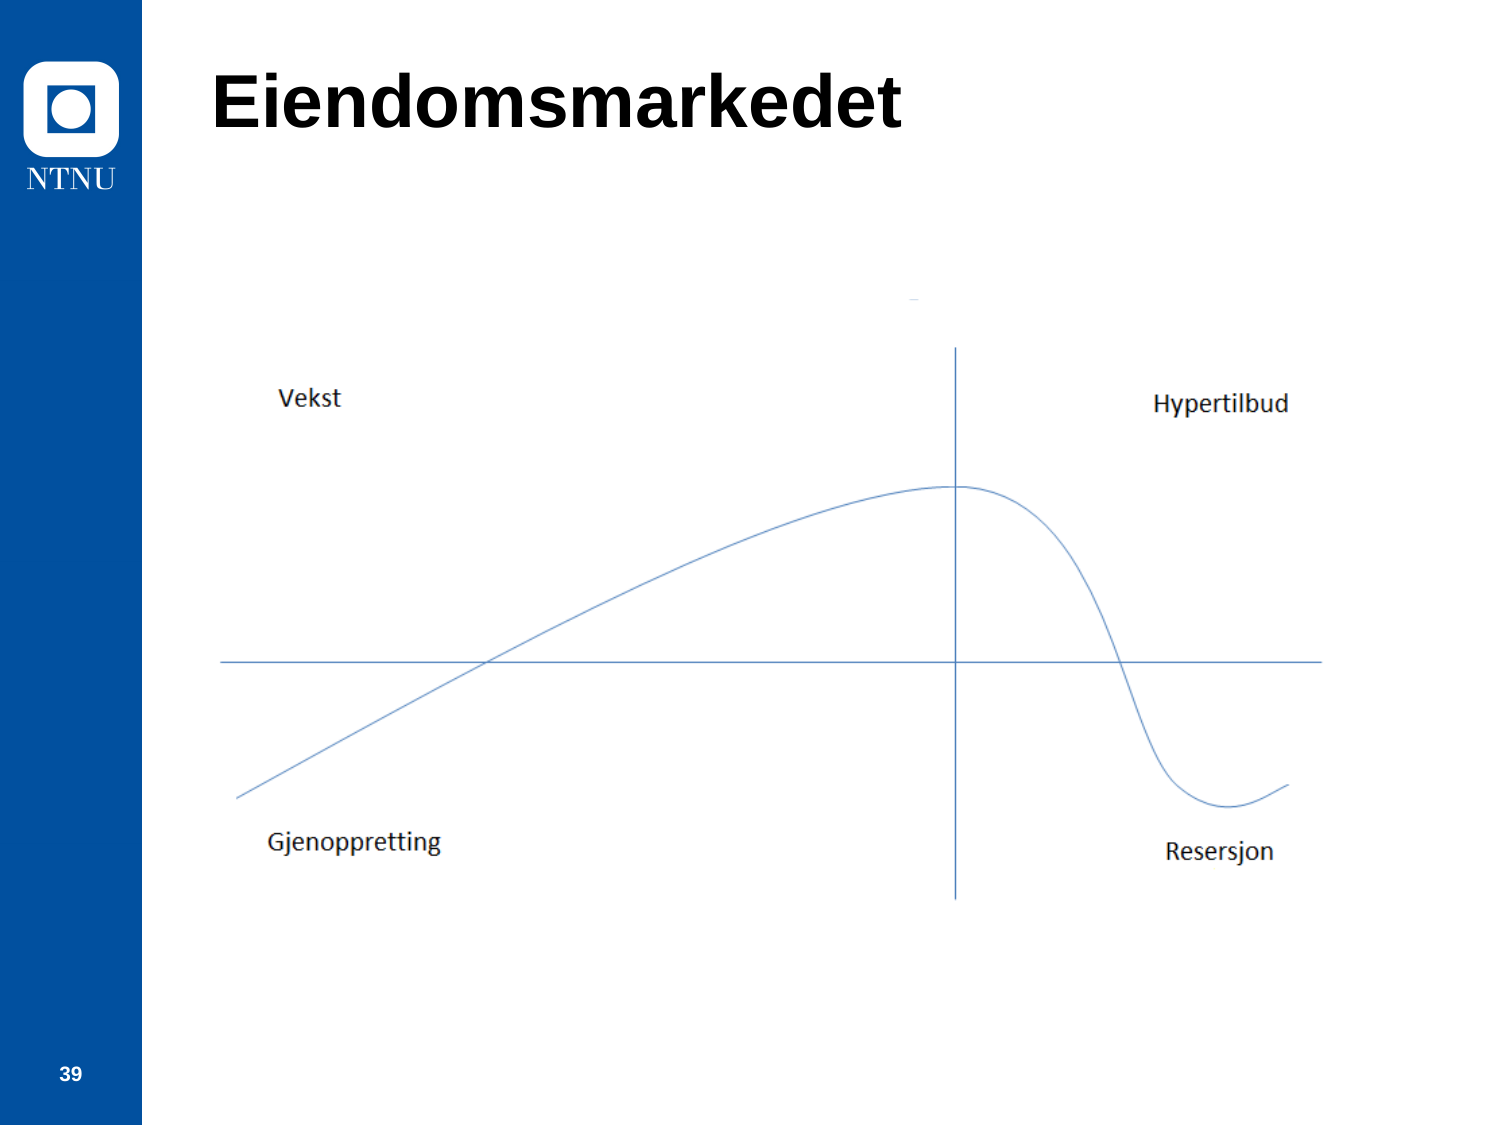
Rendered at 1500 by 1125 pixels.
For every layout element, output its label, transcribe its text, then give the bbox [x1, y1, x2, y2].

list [195, 299, 1412, 968]
picture [0, 0, 142, 1125]
title Eiendomsmarkedet [195, 45, 1412, 152]
